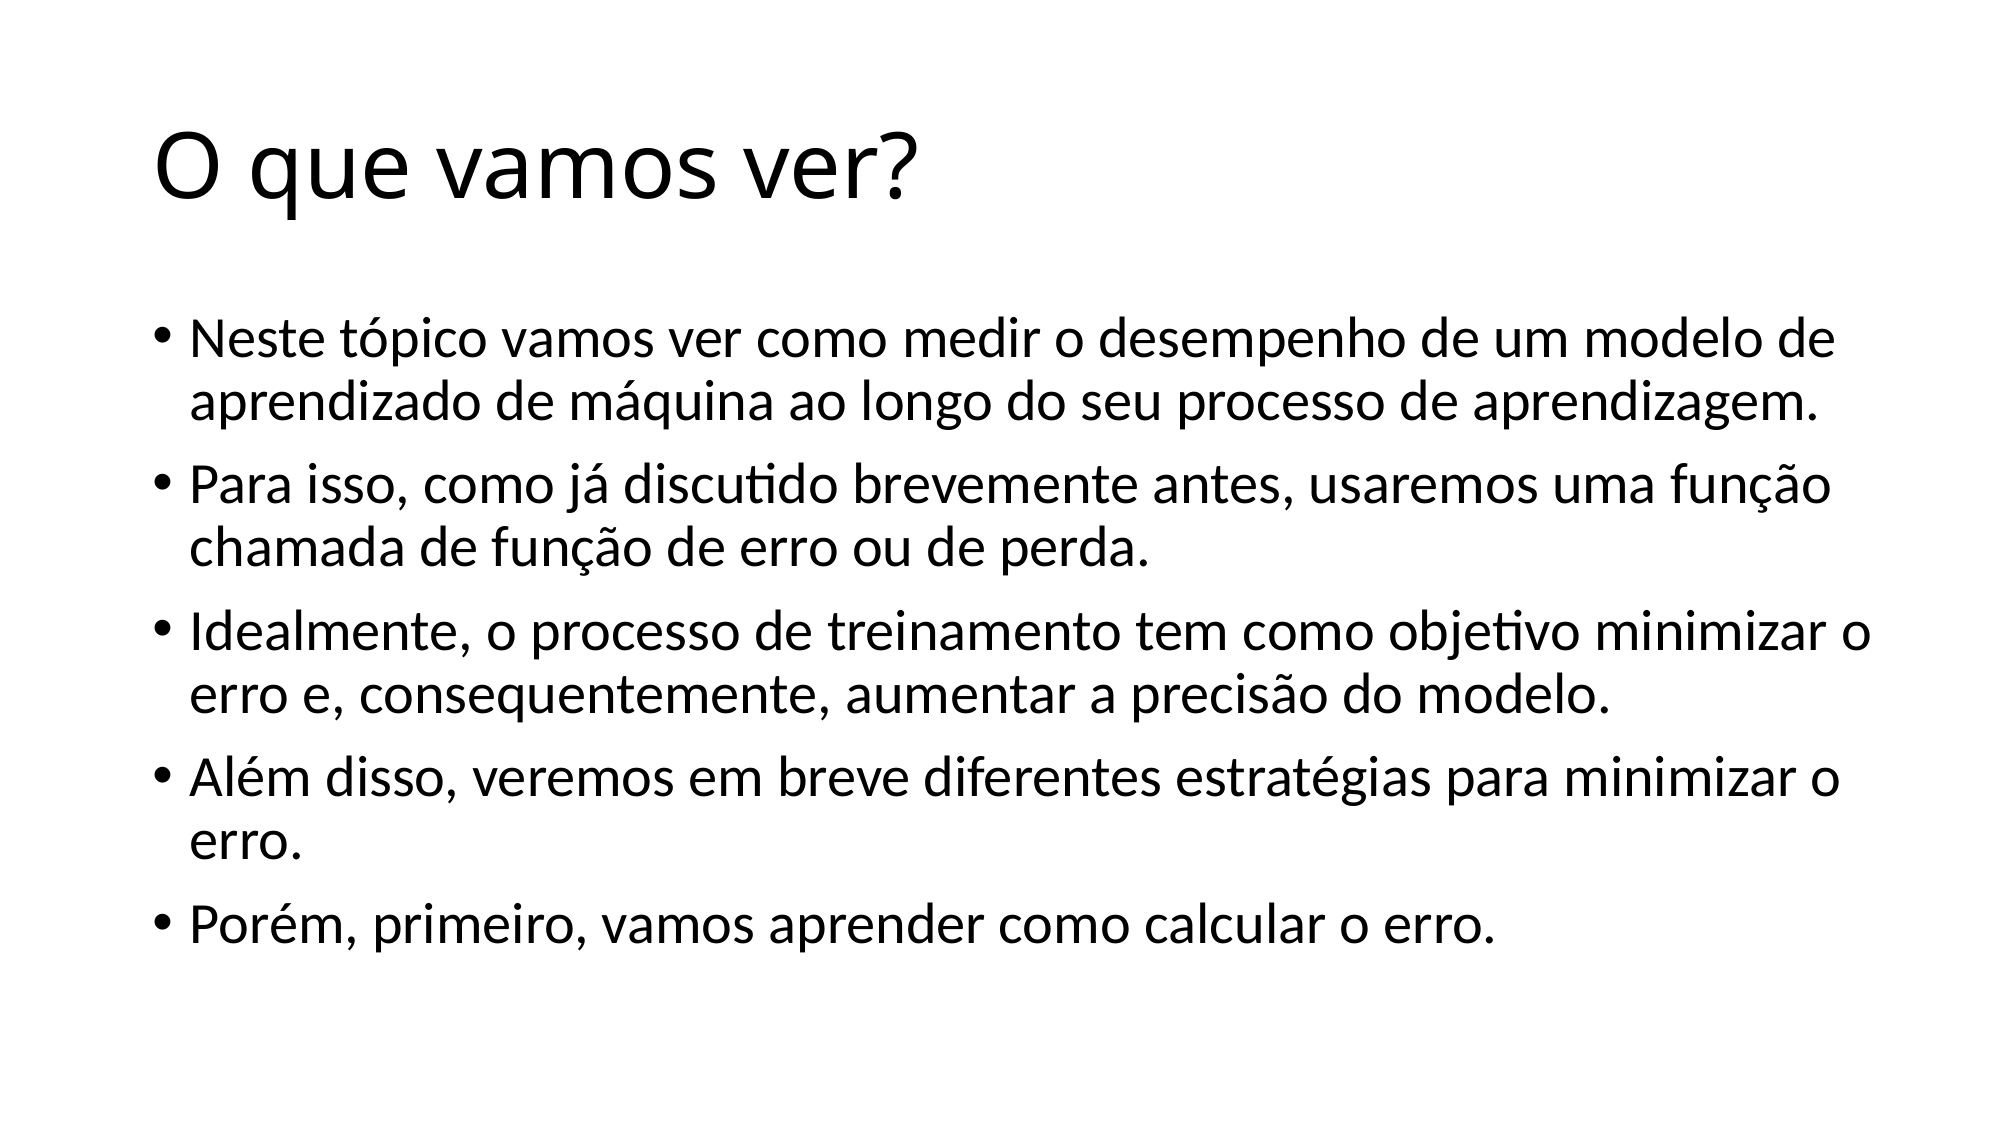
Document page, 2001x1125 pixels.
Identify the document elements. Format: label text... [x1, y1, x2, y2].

list Neste tópico vamos ver como medir o desempenho de um modelo de aprendizado de máquina ao longo do seu processo de aprendizagem. Para isso, como já discutido brevemente antes, usaremos uma função chamada de função de erro ou de perda. Idealmente, o processo de treinamento tem como objetivo minimizar o erro e, consequentemente, aumentar a precisão do modelo. Além disso, veremos em breve diferentes estratégias para minimizar o erro. Porém, primeiro, vamos aprender como calcular o erro. [137, 299, 1931, 1125]
title O que vamos ver? [137, 59, 1863, 278]
